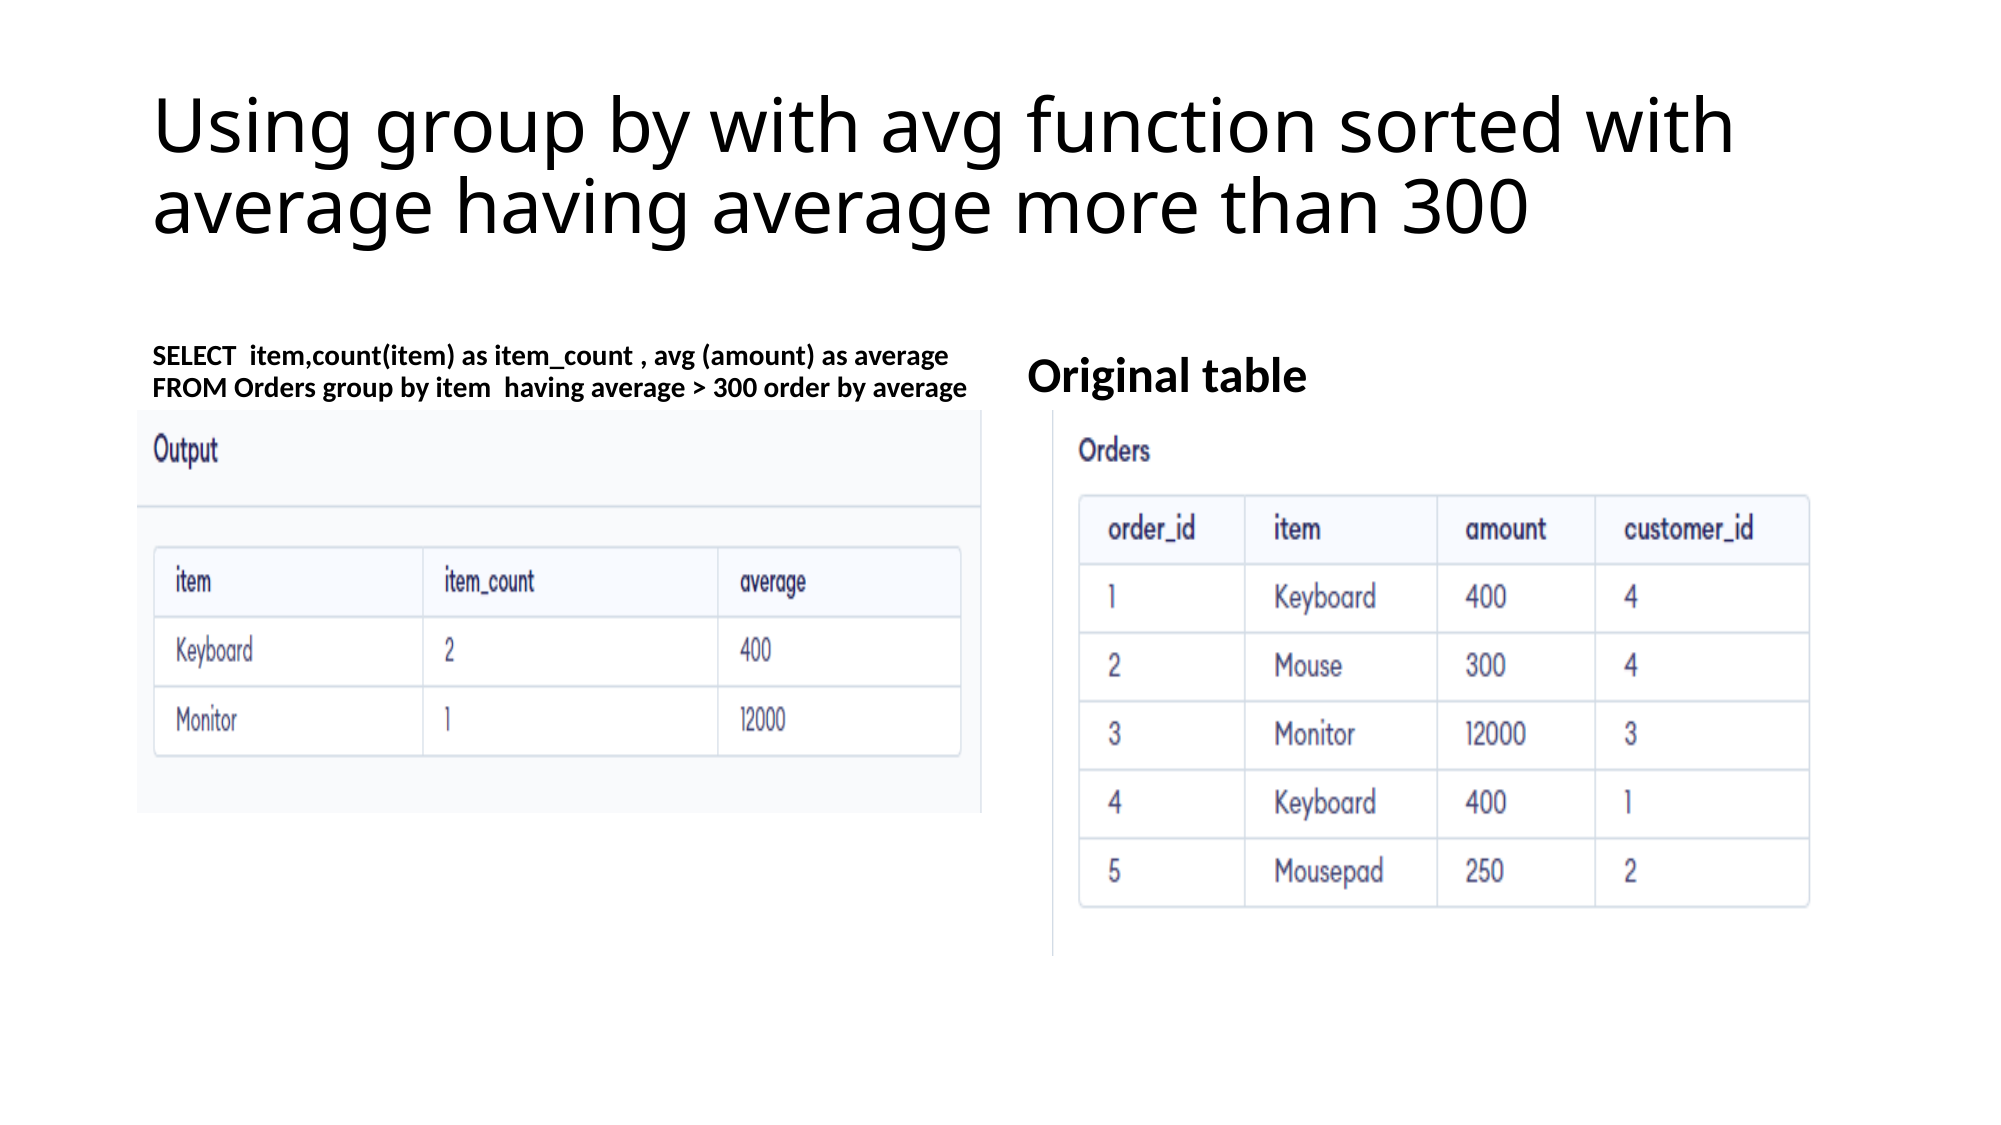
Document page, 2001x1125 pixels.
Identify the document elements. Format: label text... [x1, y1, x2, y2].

list Original table [1012, 275, 1863, 411]
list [1052, 410, 1823, 956]
title Using group by with avg function sorted with average having average more than 300 [137, 59, 1863, 278]
list SELECT item,count(item) as item_count , avg (amount) as average FROM Orders group by item having average > 300 order by average [137, 275, 984, 410]
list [137, 410, 984, 813]
